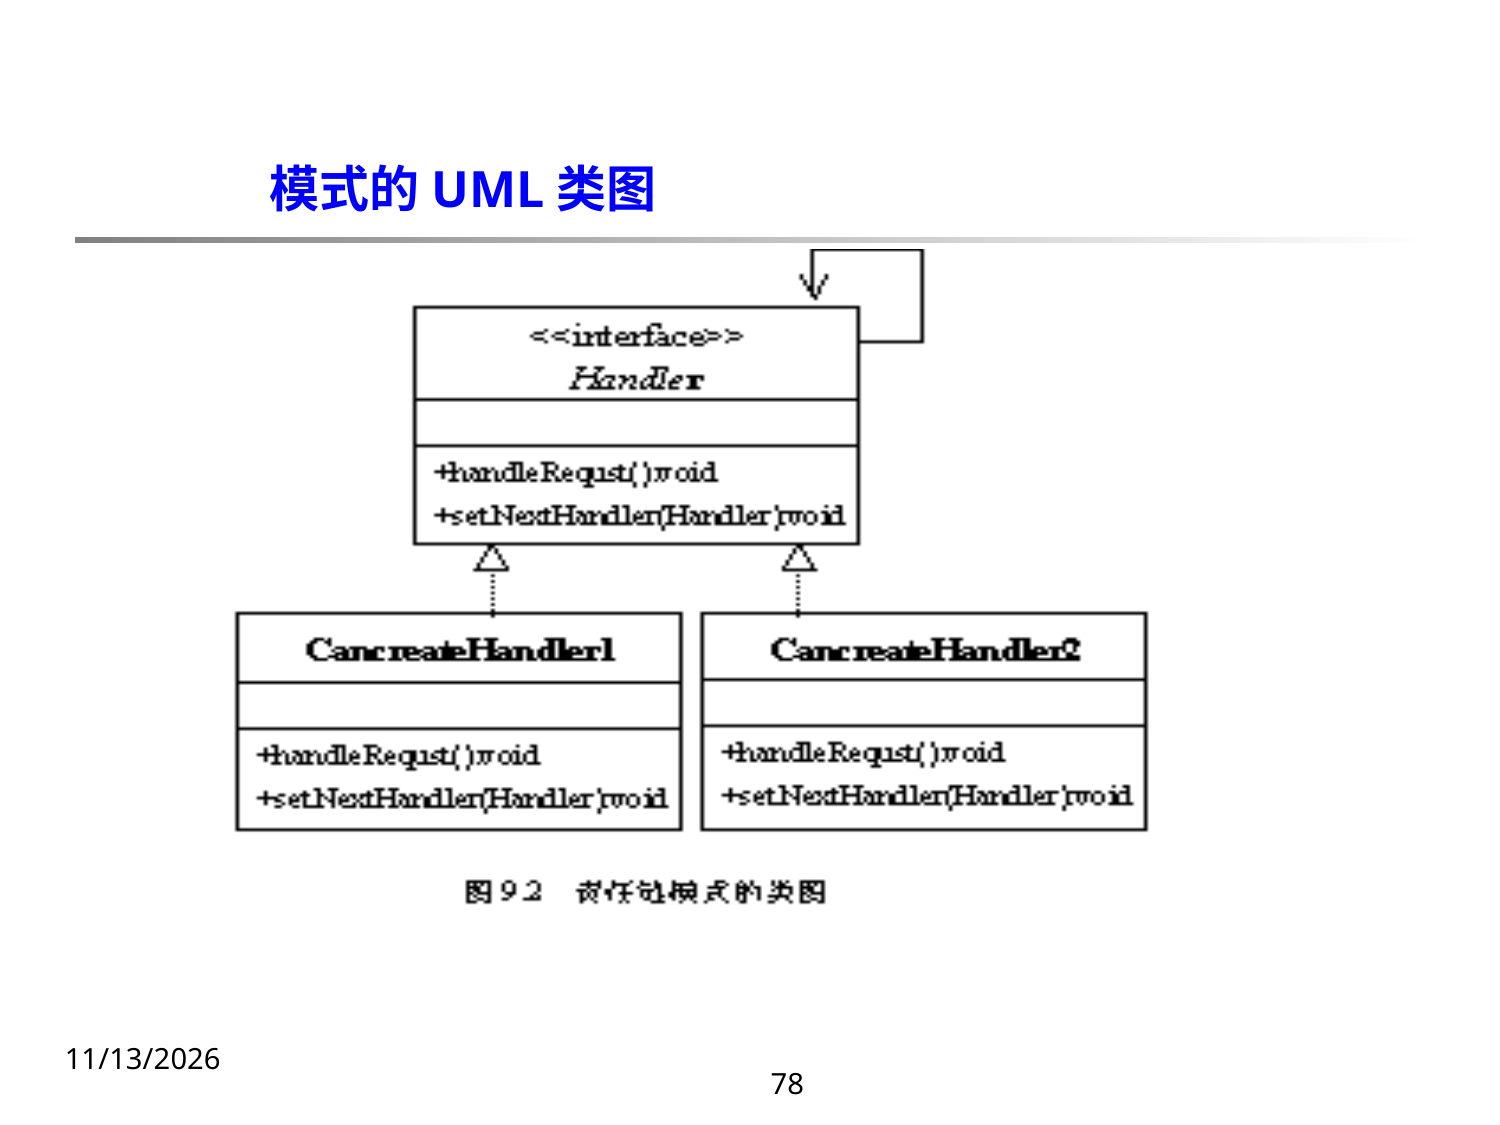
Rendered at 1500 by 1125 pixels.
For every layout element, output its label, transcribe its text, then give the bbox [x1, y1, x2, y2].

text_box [212, 249, 1163, 913]
text_box [549, 1037, 1025, 1113]
text_box 模式的UML类图 [187, 149, 750, 225]
text_box [49, 1012, 363, 1088]
text_box [75, 237, 1425, 243]
